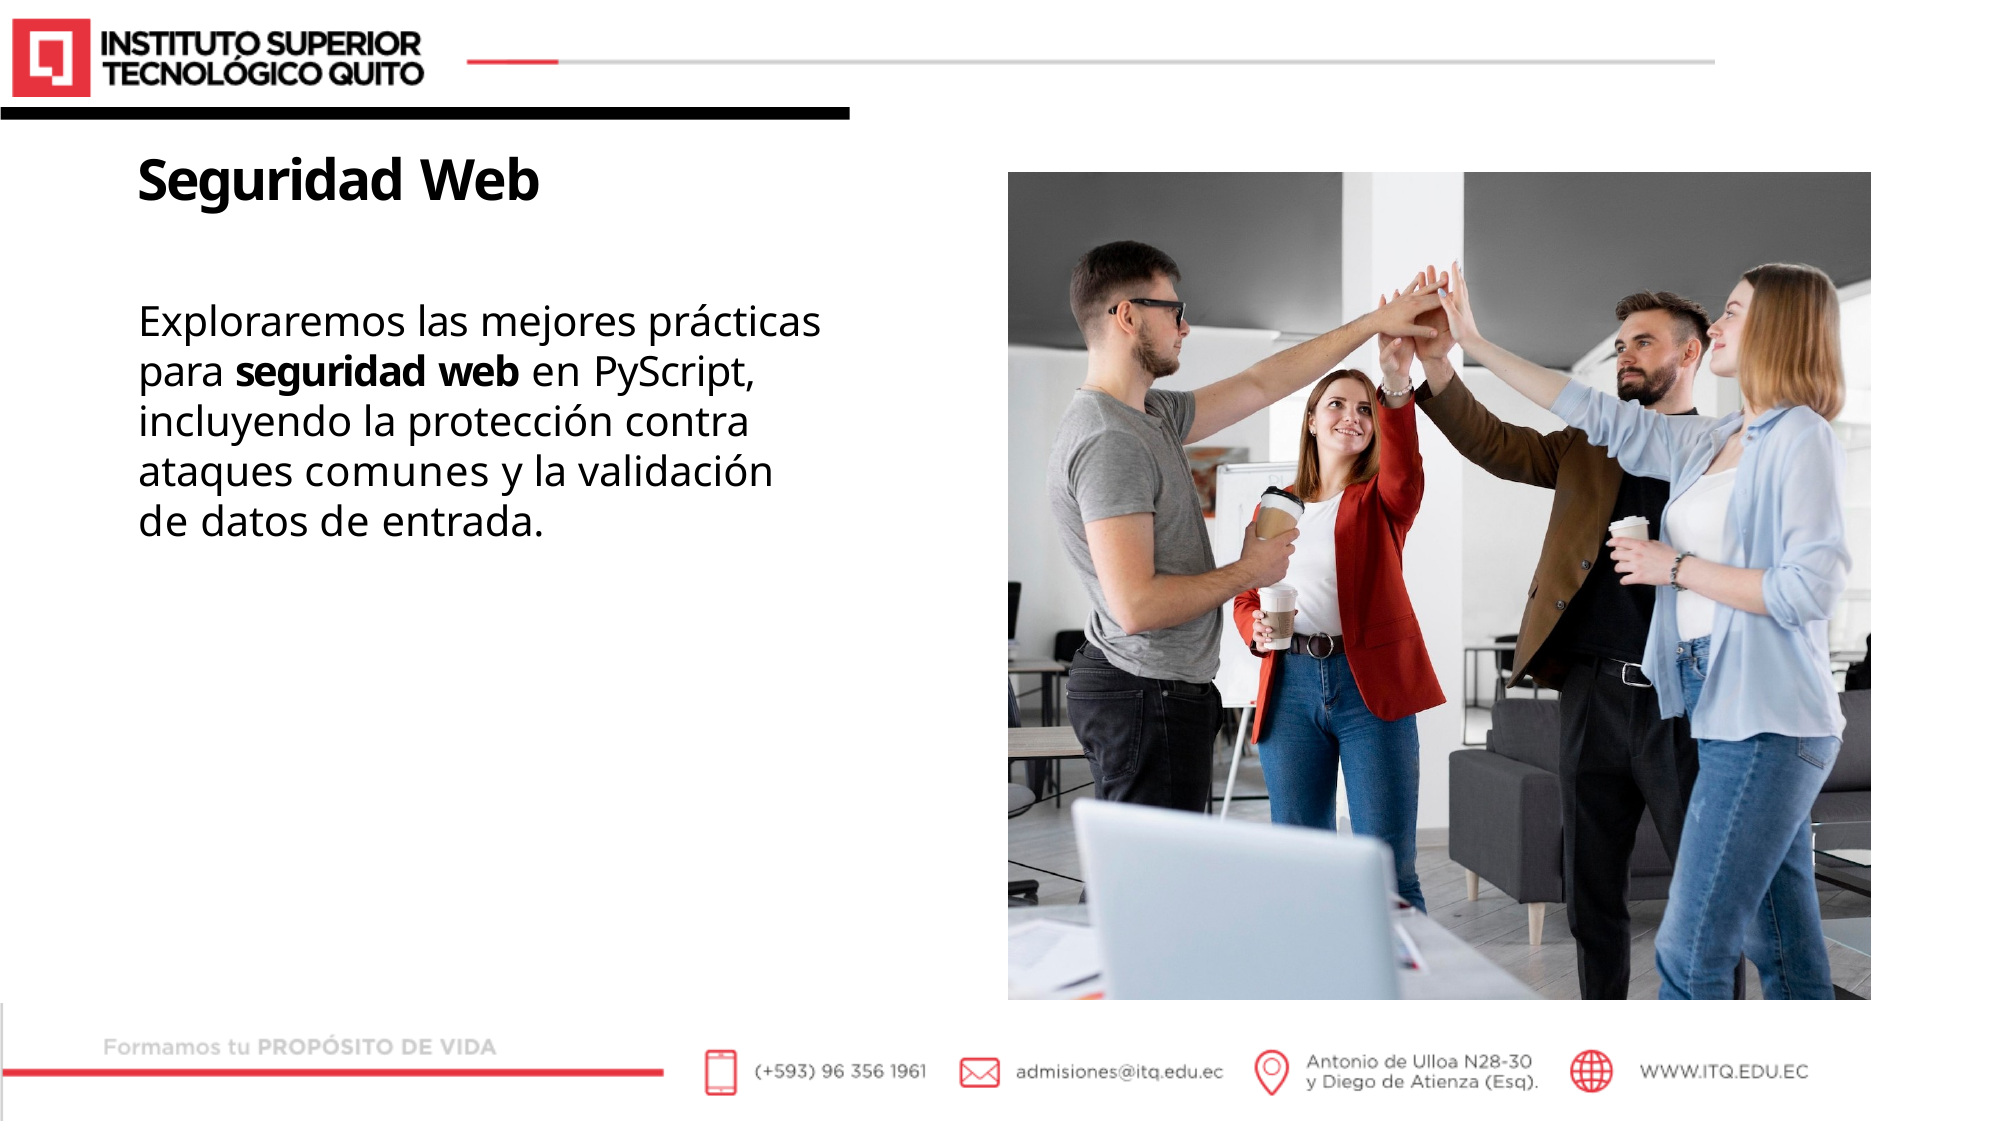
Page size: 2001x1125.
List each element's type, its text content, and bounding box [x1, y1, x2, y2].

picture [0, 1003, 1819, 1121]
title Seguridad Web [135, 142, 597, 332]
text_box [0, 107, 850, 120]
picture [0, 0, 1715, 97]
picture [1008, 172, 1871, 1000]
text_box Exploraremos las mejores prácticas para seguridad web en PyScript, incluyendo la protección contra ataques comunes y la validación de datos de entrada. [136, 294, 827, 545]
